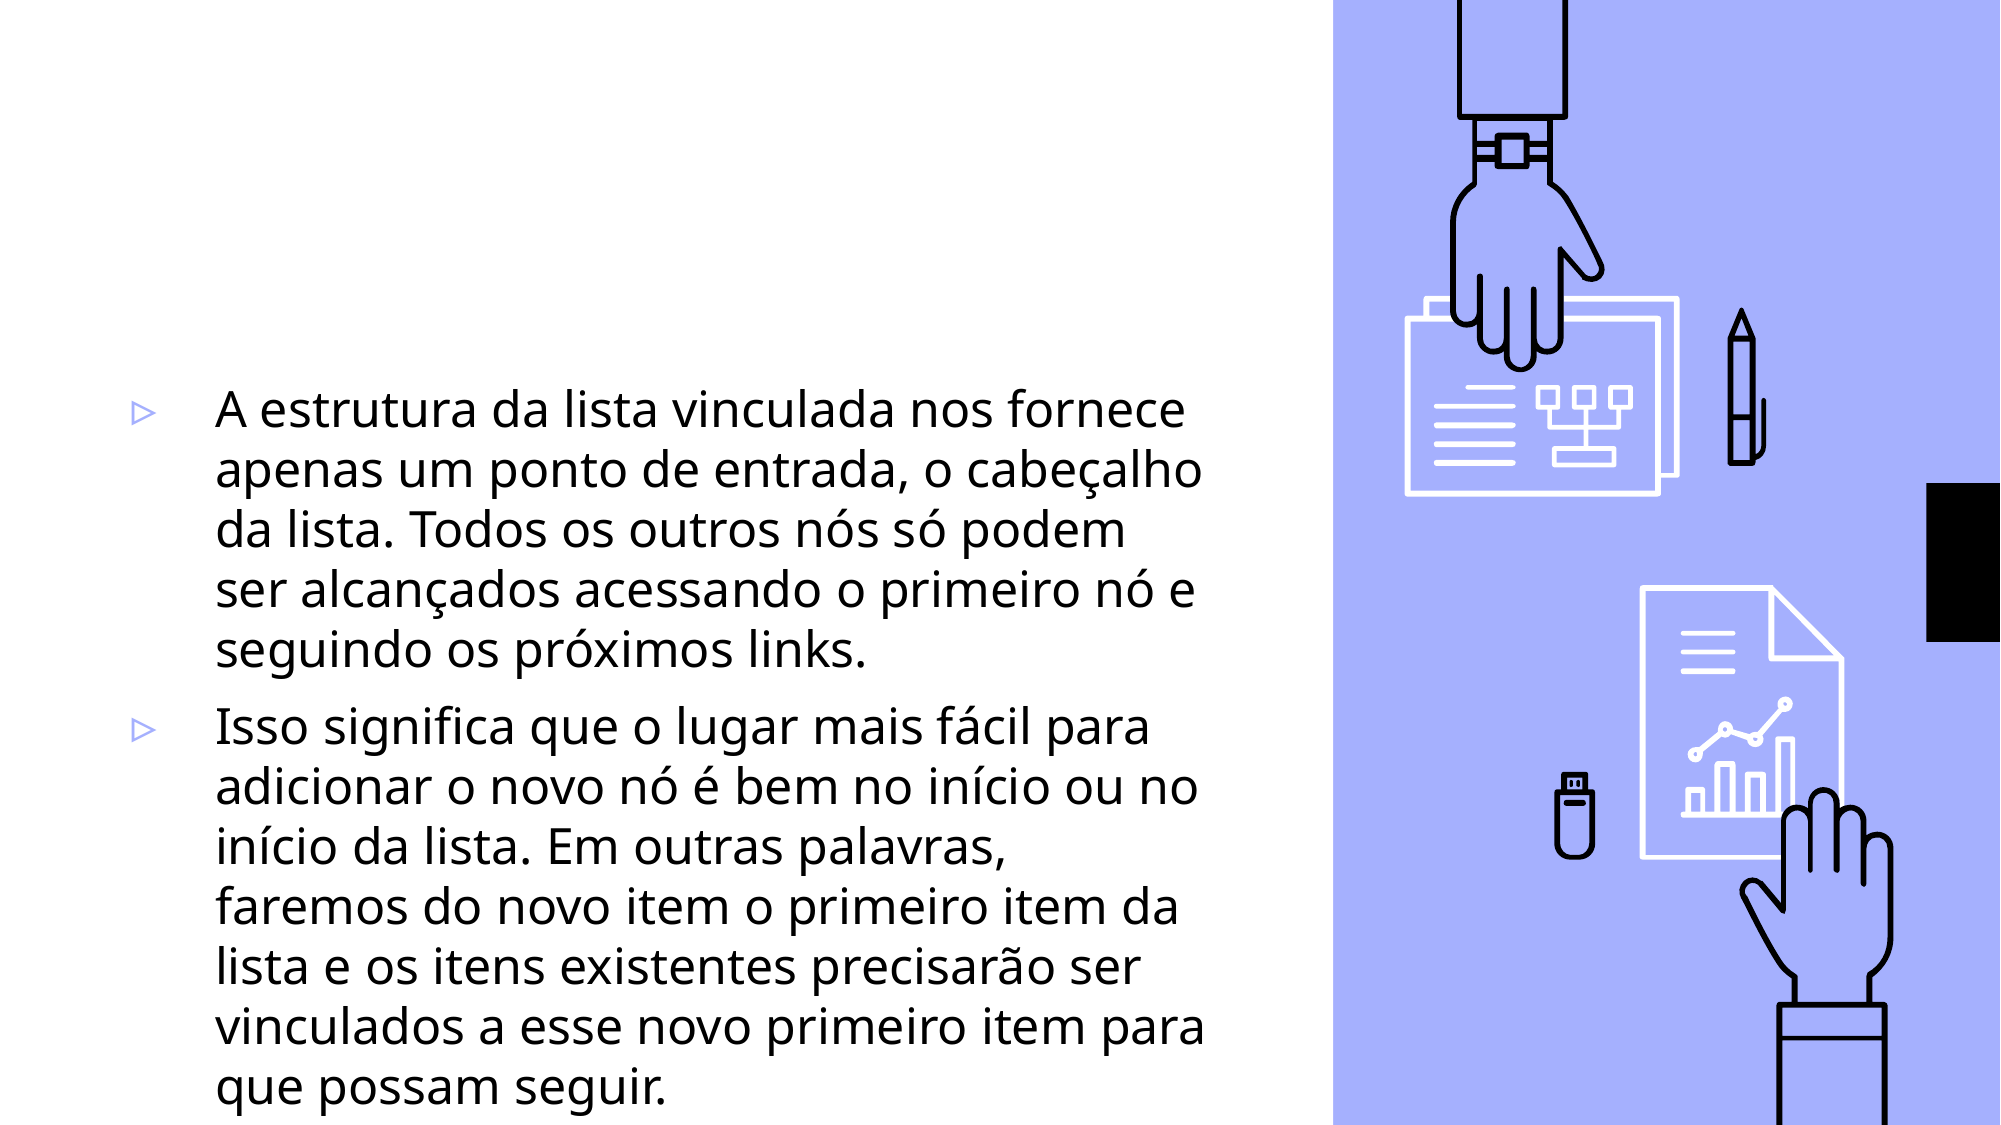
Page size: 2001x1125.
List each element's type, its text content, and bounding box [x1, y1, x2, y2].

list A estrutura da lista vinculada nos fornece apenas um ponto de entrada, o cabeçalho da lista. Todos os outros nós só podem ser alcançados acessando o primeiro nó e seguindo os próximos links. Isso significa que o lugar mais fácil para adicionar o novo nó é bem no início ou no início da lista. Em outras palavras, faremos do novo item o primeiro item da lista e os itens existentes precisarão ser vinculados a esse novo primeiro item para que possam seguir. [99, 362, 1224, 1059]
